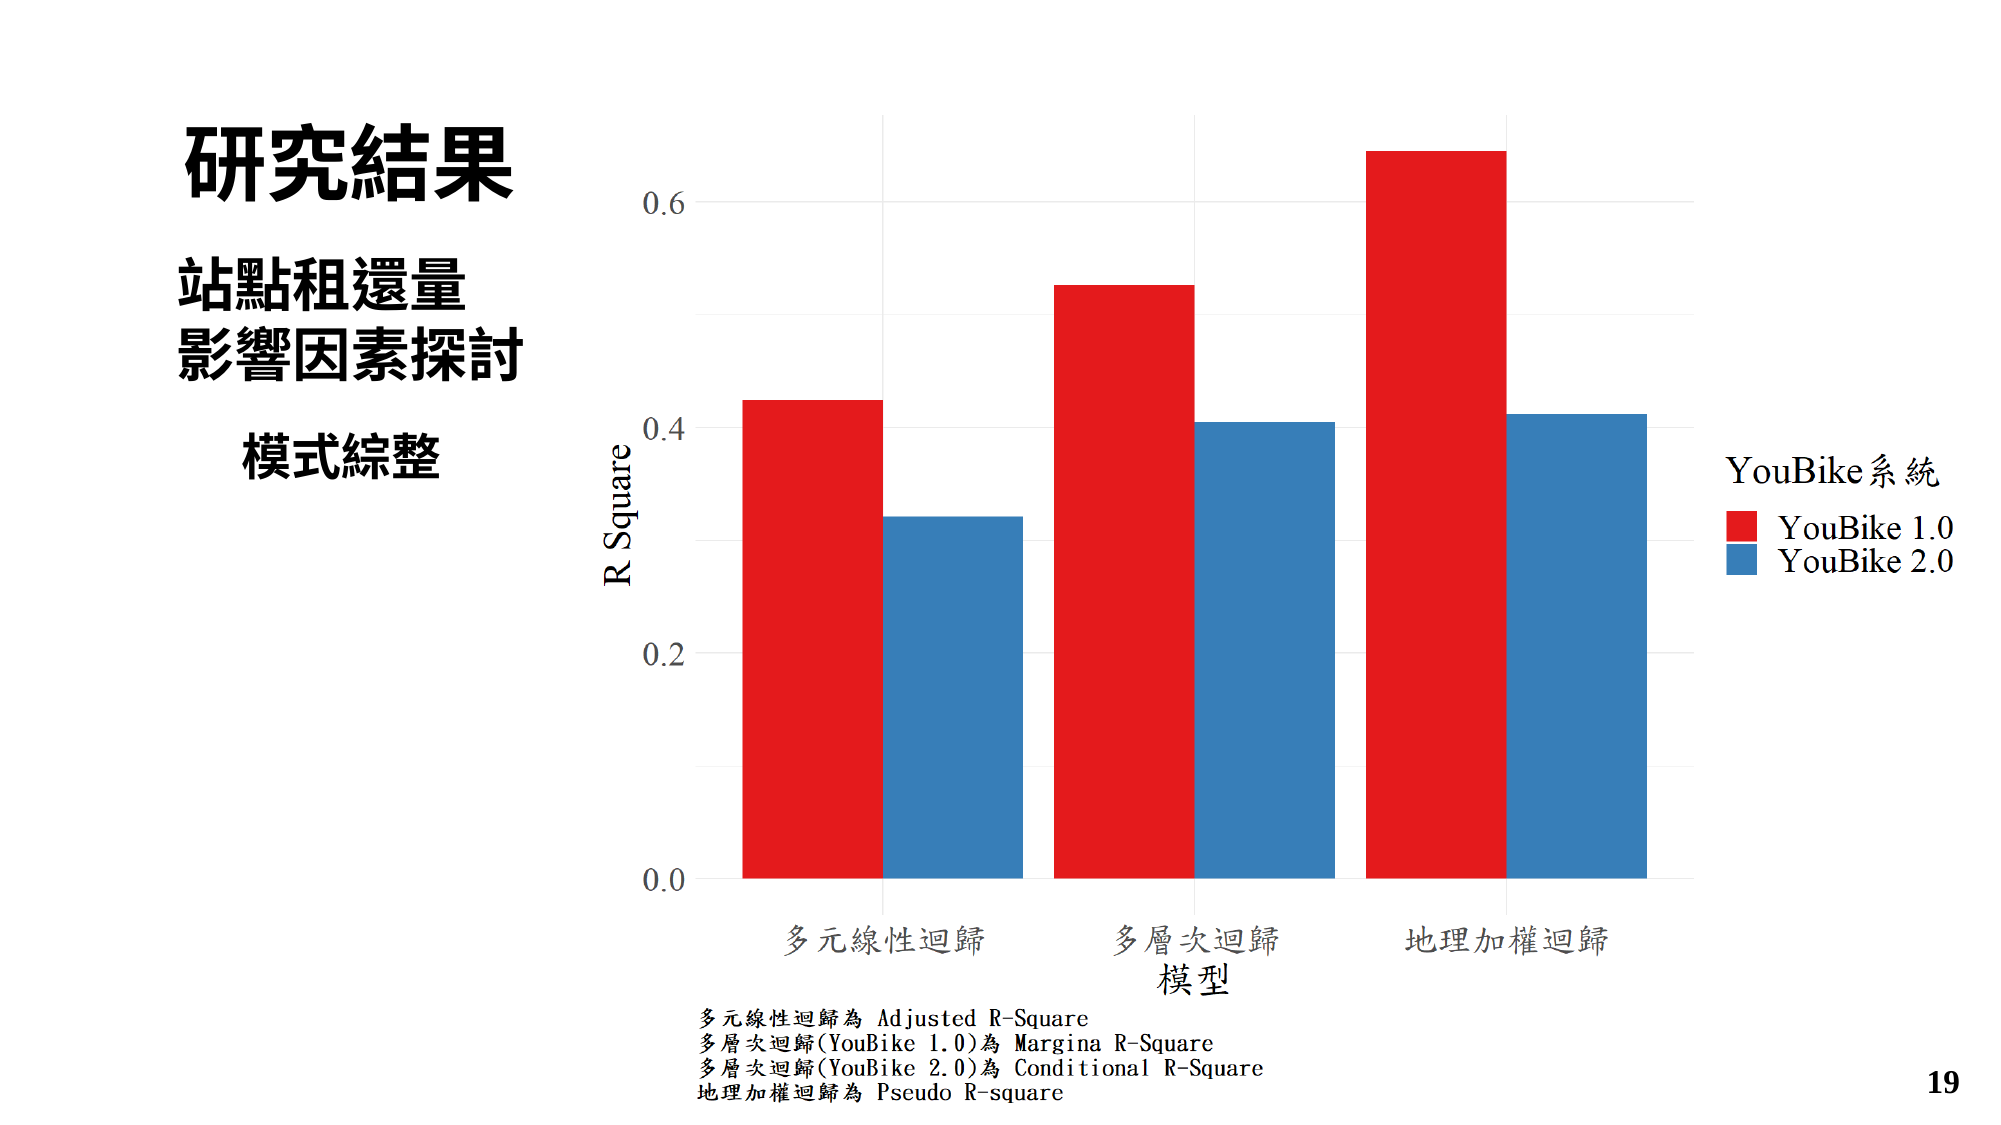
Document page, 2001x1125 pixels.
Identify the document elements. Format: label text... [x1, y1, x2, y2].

text_box 模式綜整 [161, 418, 522, 494]
text_box 研究結果 [168, 103, 532, 219]
text_box 站點租還量 影響因素探討 [161, 240, 559, 396]
picture [592, 104, 1975, 1114]
